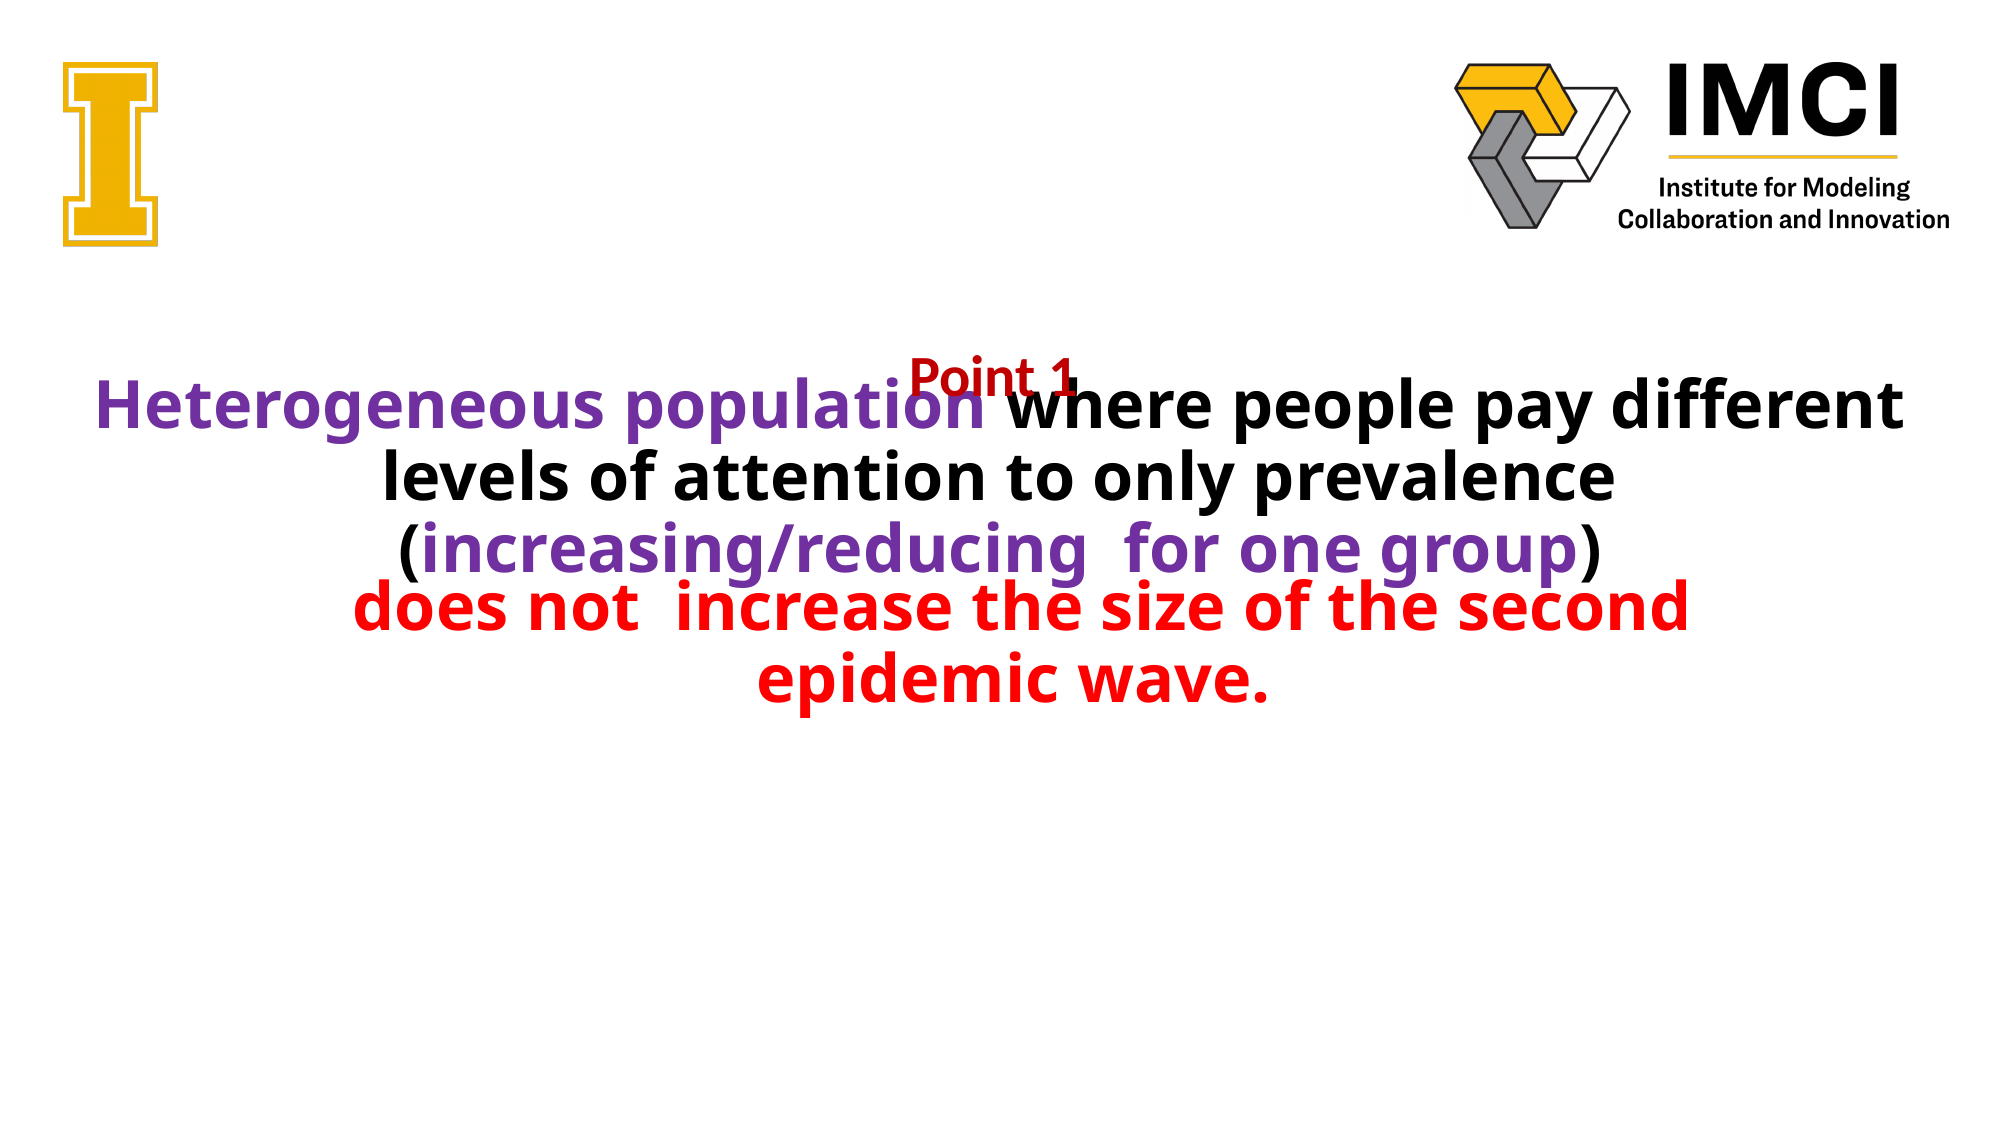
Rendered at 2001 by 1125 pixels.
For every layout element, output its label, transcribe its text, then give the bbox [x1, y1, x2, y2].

picture [34, 62, 184, 273]
picture [1454, 62, 1949, 229]
text_box does not increase the size of the second epidemic wave. [235, 640, 1810, 725]
text_box Point 1 [894, 330, 1106, 416]
